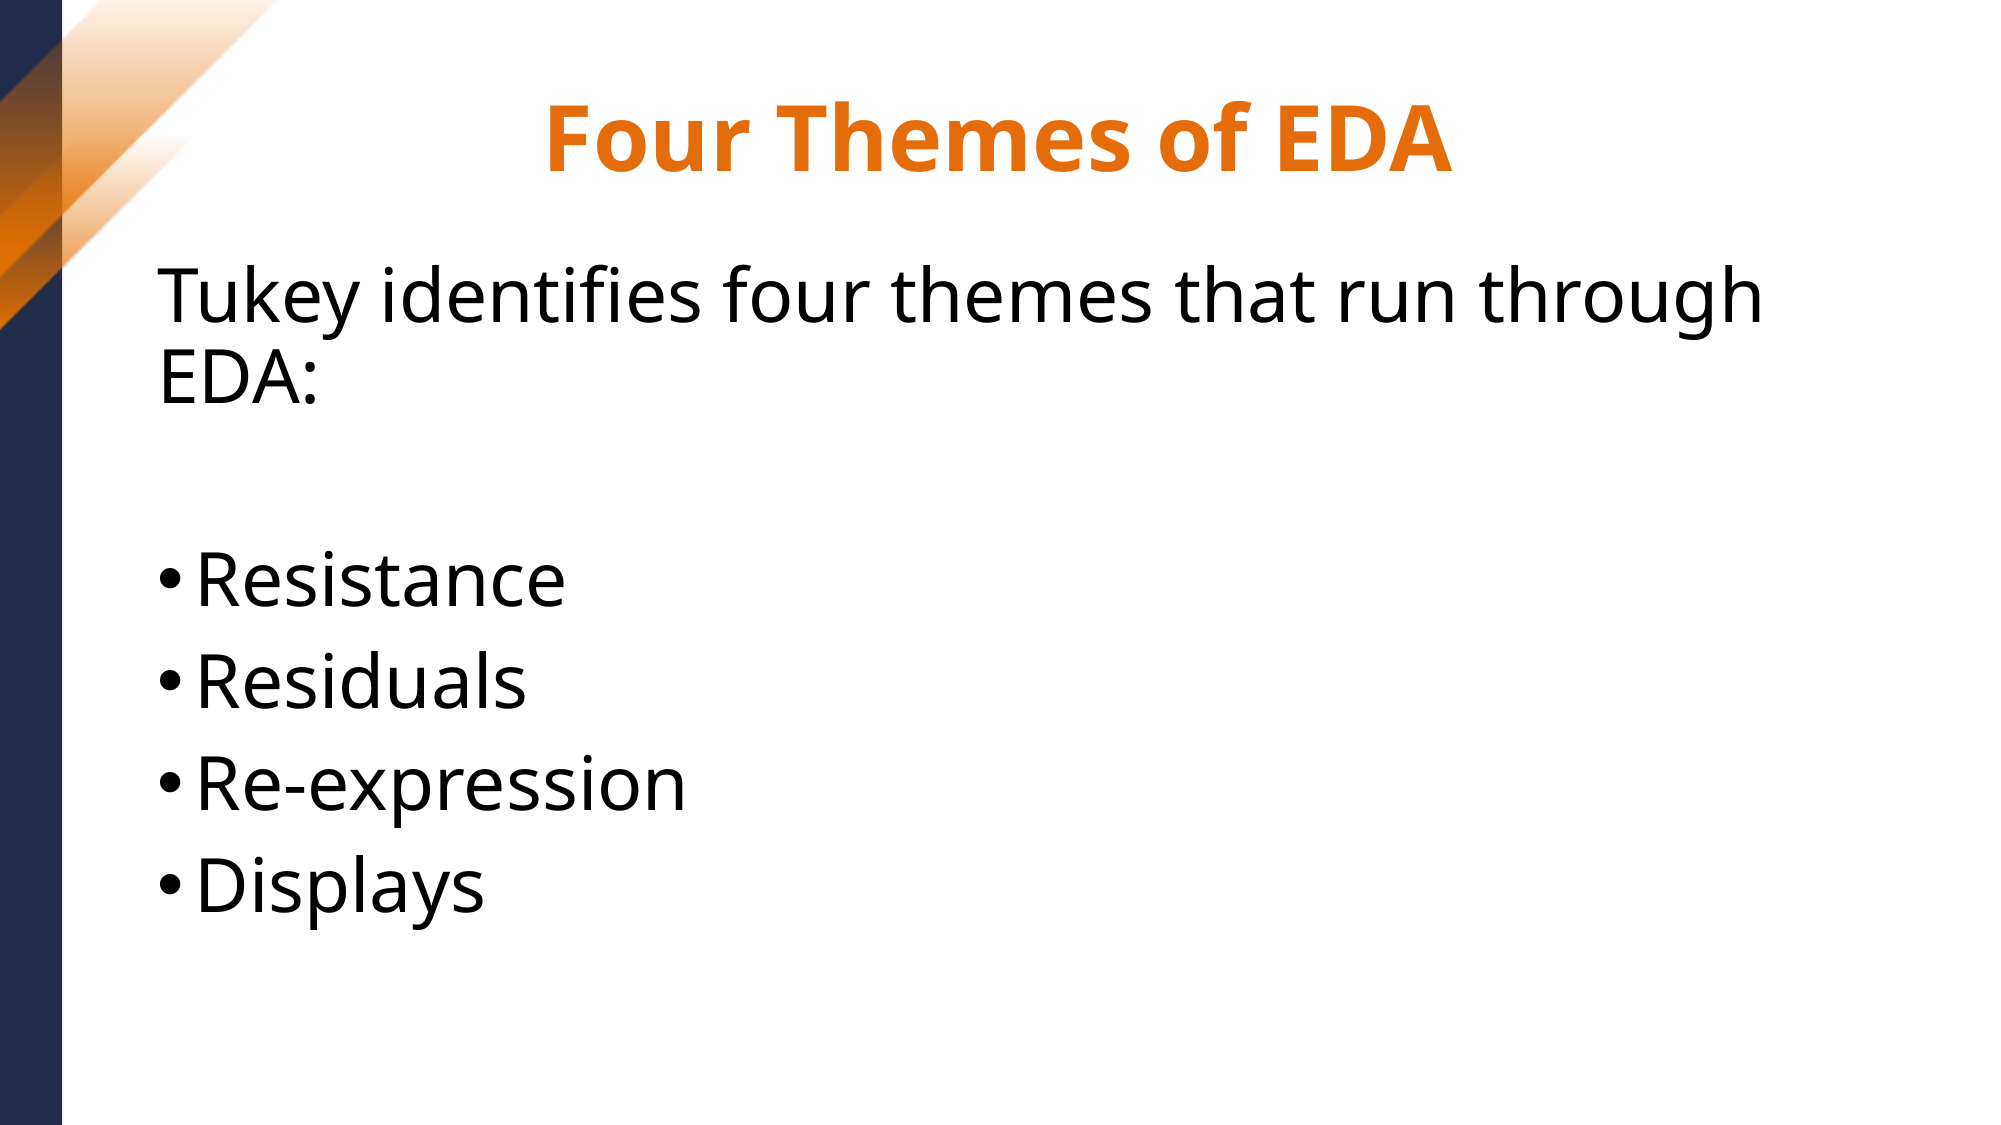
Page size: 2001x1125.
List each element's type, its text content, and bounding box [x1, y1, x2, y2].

picture [0, 0, 284, 338]
list Tukey identifies four themes that run through EDA: Resistance Residuals Re-expression Displays [142, 249, 1854, 976]
title Four Themes of EDA [98, 84, 1899, 273]
